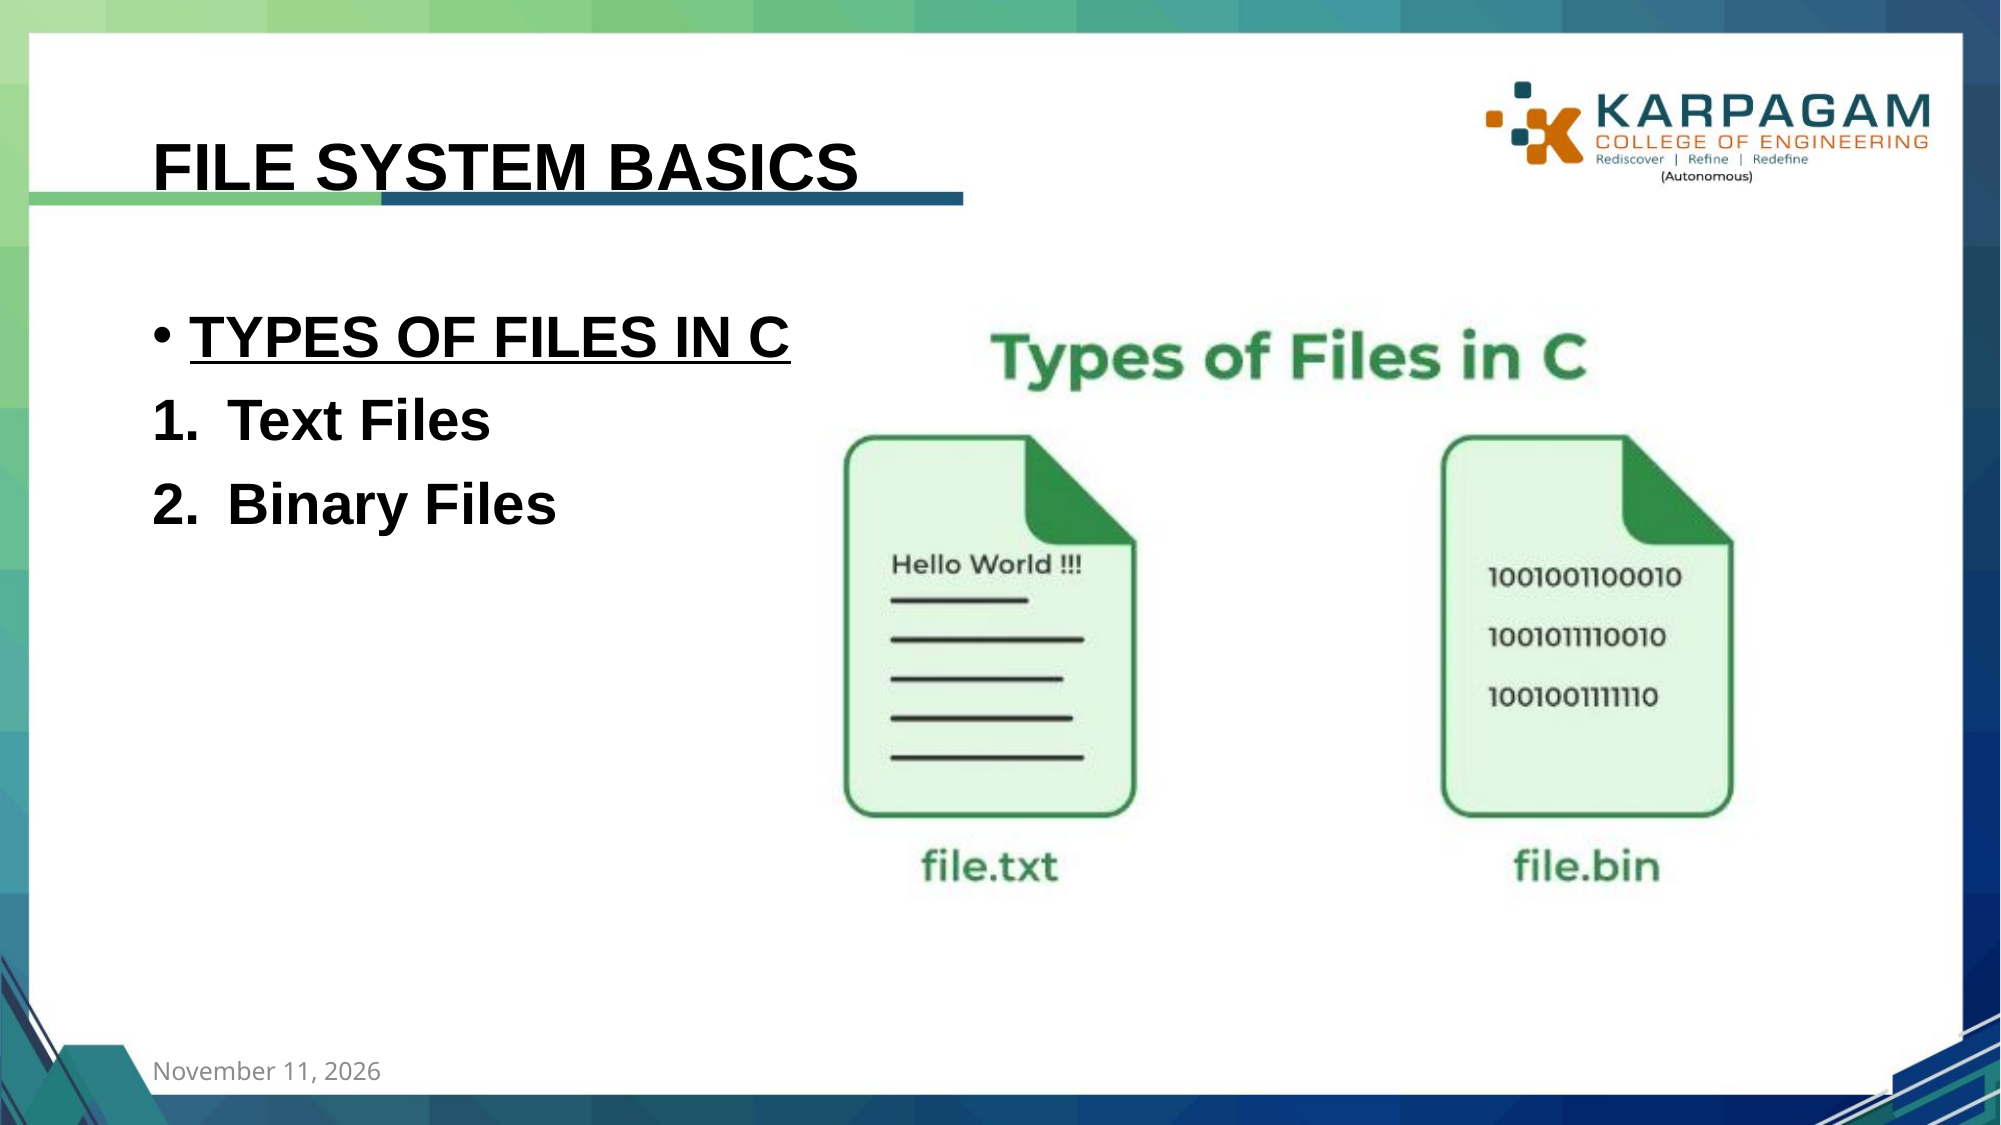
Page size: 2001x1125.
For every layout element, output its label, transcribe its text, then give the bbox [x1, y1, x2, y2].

picture [0, 0, 2001, 1125]
title FILE SYSTEM BASICS [137, 59, 1863, 278]
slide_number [137, 1042, 588, 1103]
list TYPES OF FILES IN C Text Files Binary Files [137, 299, 1863, 1014]
